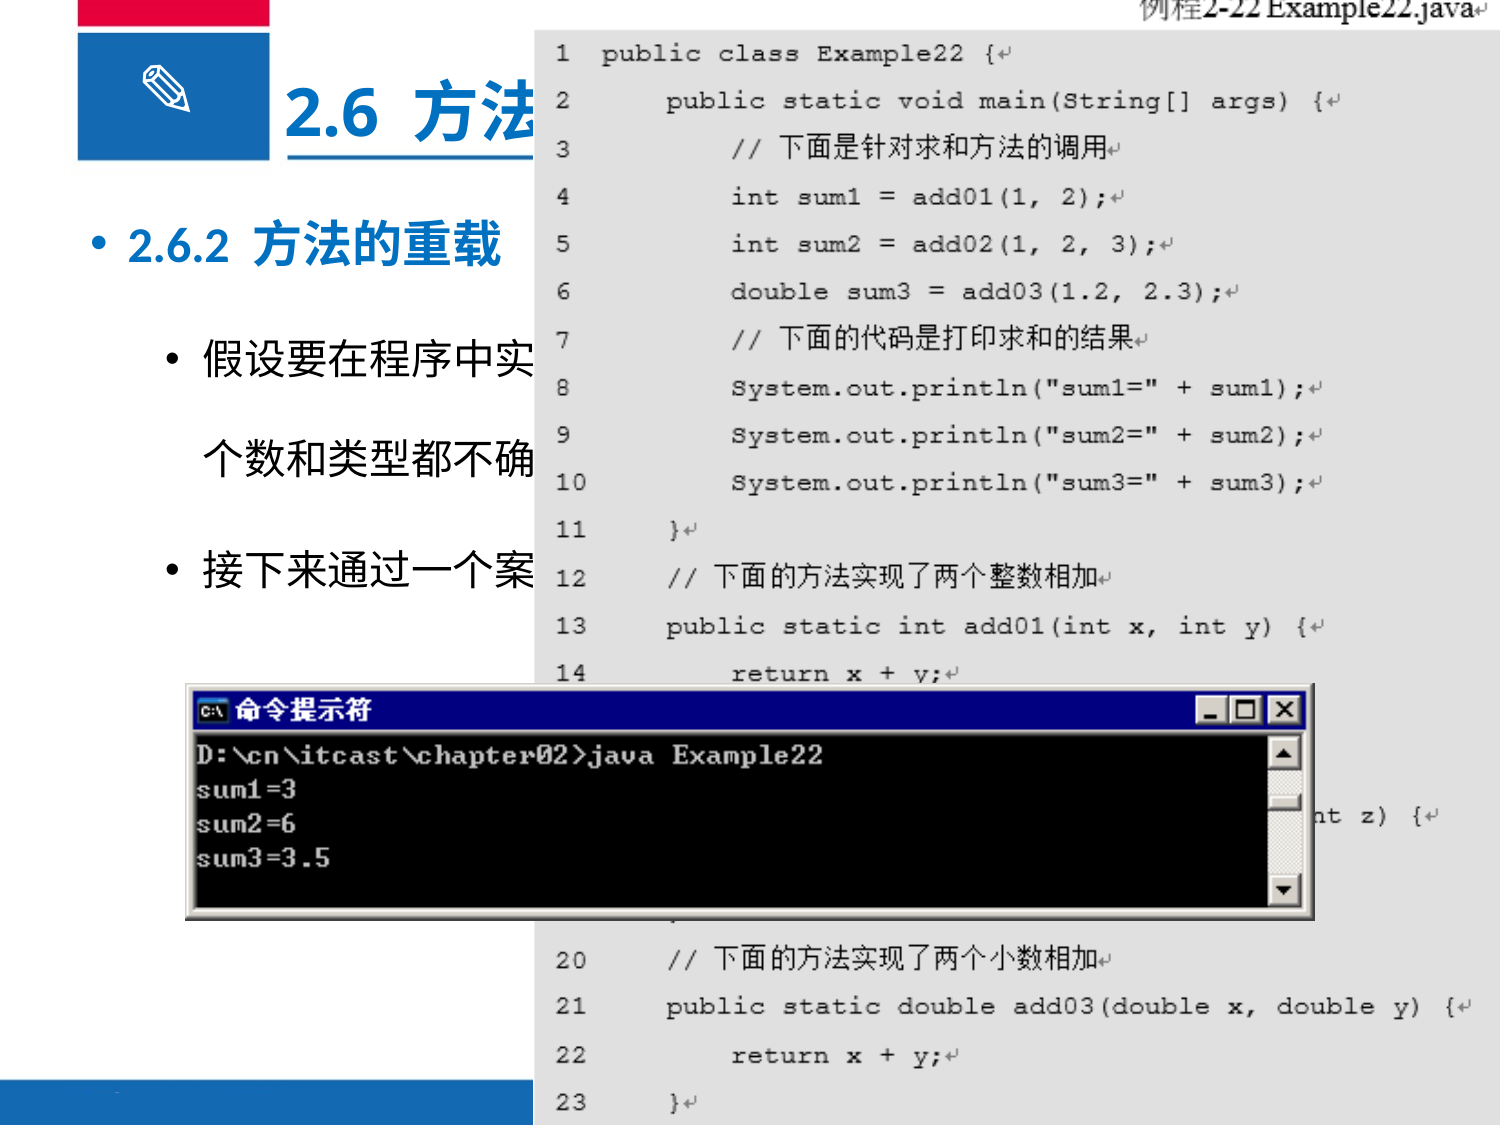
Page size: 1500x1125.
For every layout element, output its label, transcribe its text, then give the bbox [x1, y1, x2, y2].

list 2.6.2 方法的重载 假设要在程序中实现一个对数字求和的方法，由于参与求和数字的个数和类型都不确定，因此要针对不同的情况去设计不同的方法。 接下来通过一个案例来演示，如例3-22所示。 [75, 174, 533, 684]
text_box 2.6 方法 [269, 63, 533, 156]
picture [0, 0, 1500, 1125]
